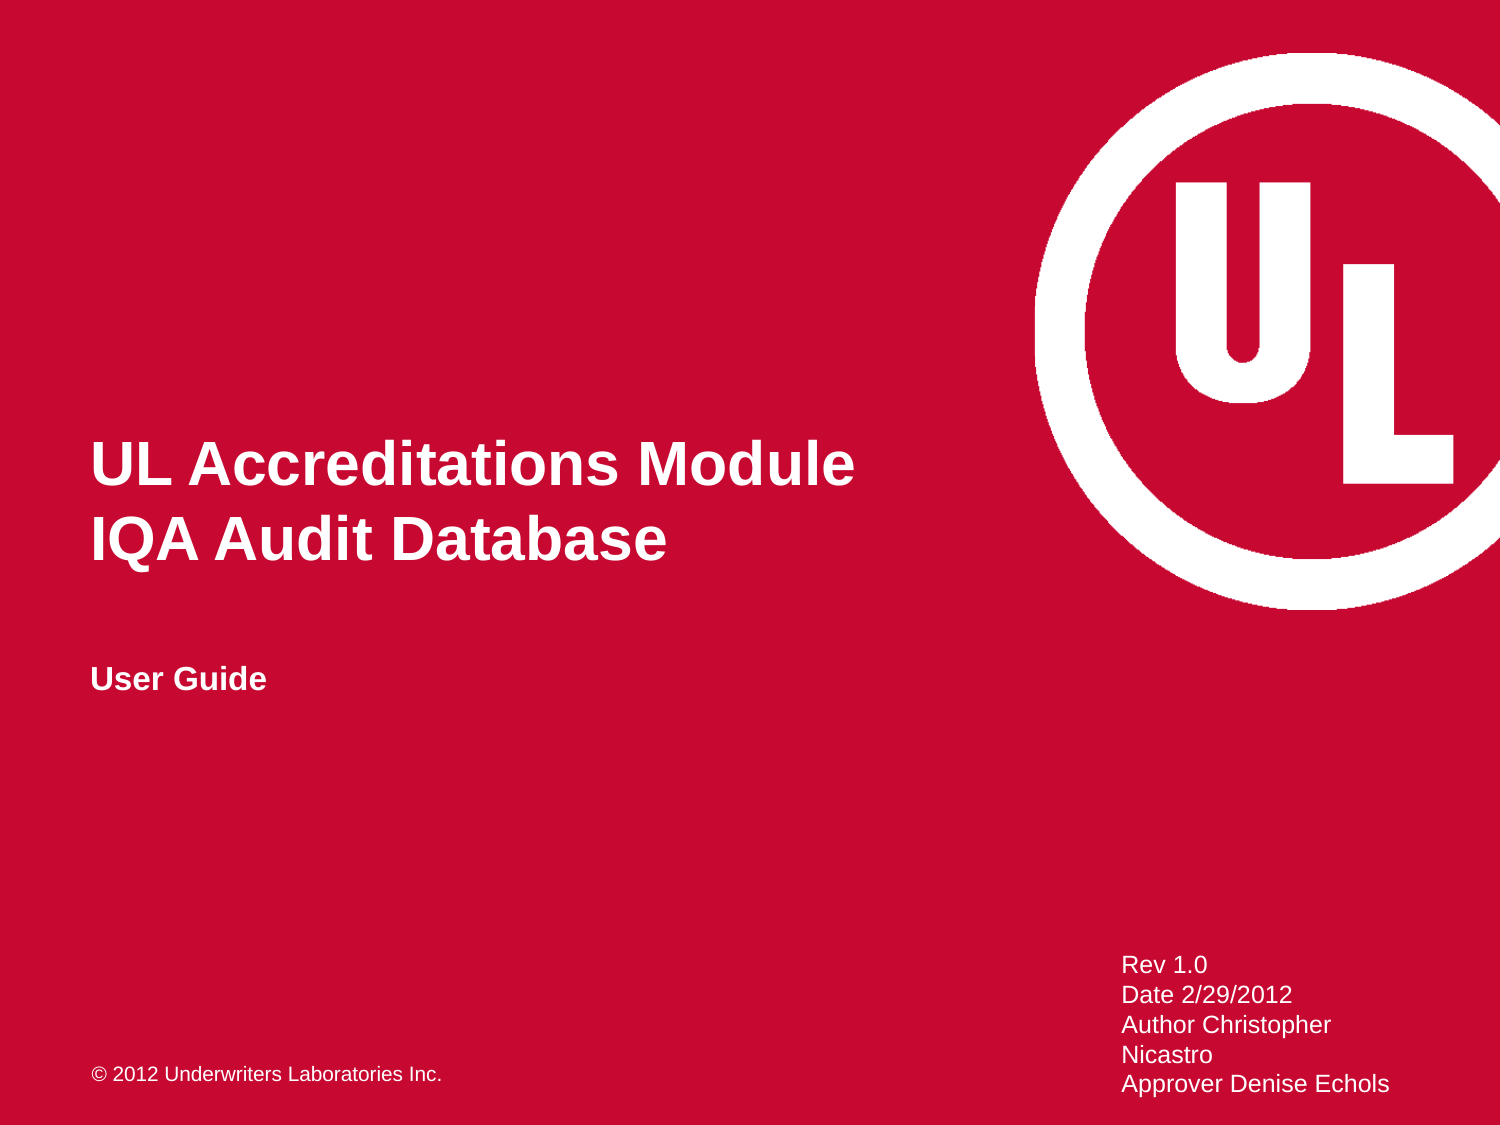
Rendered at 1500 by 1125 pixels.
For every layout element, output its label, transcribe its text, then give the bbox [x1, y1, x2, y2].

title UL Accreditations Module IQA Audit Database [75, 415, 1034, 646]
subtitle User Guide [75, 649, 1034, 941]
text_box Rev 1.0 Date 2/29/2012 Author Christopher Nicastro Approver Denise Echols [1106, 940, 1446, 1106]
picture [1034, 53, 1500, 610]
